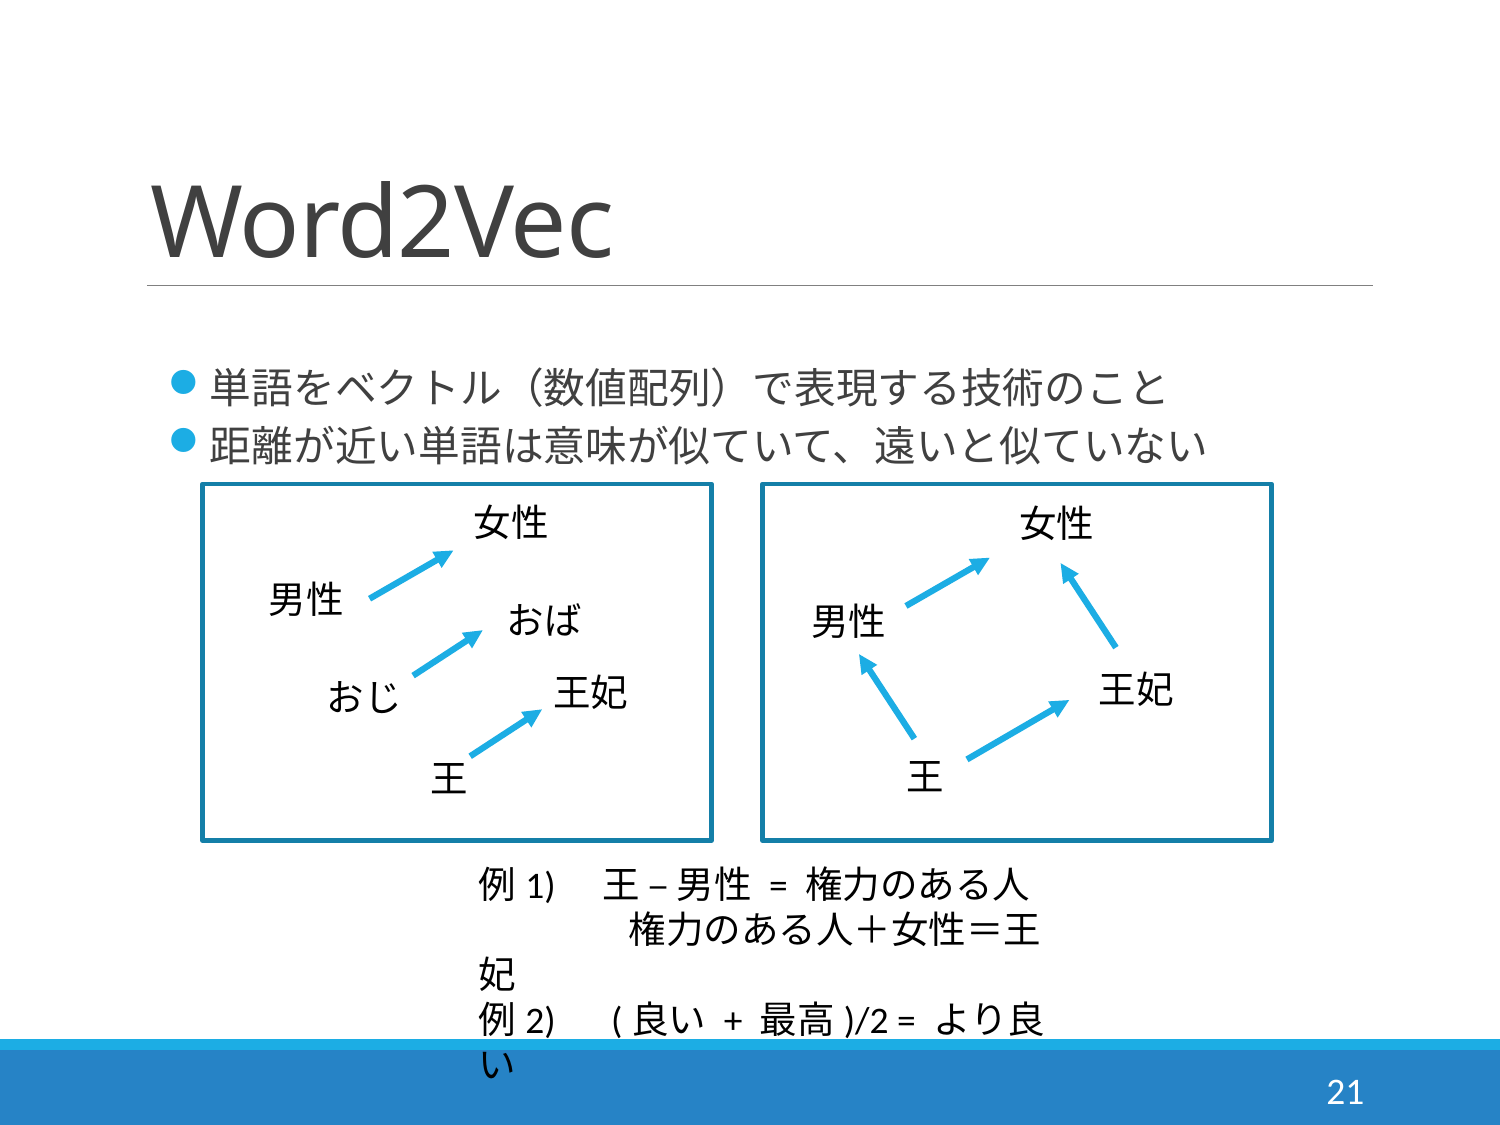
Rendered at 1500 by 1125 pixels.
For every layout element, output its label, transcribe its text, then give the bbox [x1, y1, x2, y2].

text_box [761, 483, 1273, 842]
text_box 男性 [253, 568, 372, 629]
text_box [469, 708, 543, 757]
text_box 女性 [459, 491, 577, 552]
text_box 女性 [1004, 492, 1123, 553]
text_box 王 [416, 747, 492, 808]
slide_number 21 [1218, 1059, 1380, 1120]
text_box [858, 653, 915, 740]
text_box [412, 629, 484, 677]
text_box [1060, 562, 1117, 649]
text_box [966, 699, 1070, 760]
text_box 王 [891, 745, 967, 806]
title Word2Vec [135, 47, 1373, 285]
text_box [905, 557, 991, 607]
text_box 王妃 [1084, 658, 1202, 719]
text_box 王妃 [538, 661, 656, 722]
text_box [369, 549, 454, 600]
text_box [201, 483, 713, 842]
text_box 男性 [796, 590, 915, 651]
text_box おば [491, 589, 610, 650]
text_box おじ [312, 666, 430, 727]
text_box 例1) 王 – 男性 = 権力のある人 権力のある人＋女性＝王妃 例2) (良い + 最高)/2 = より良い [464, 853, 1089, 1094]
list 単語をベクトル（数値配列）で表現する技術のこと 距離が近い単語は意味が似ていて、遠いと似ていない [135, 302, 1373, 963]
